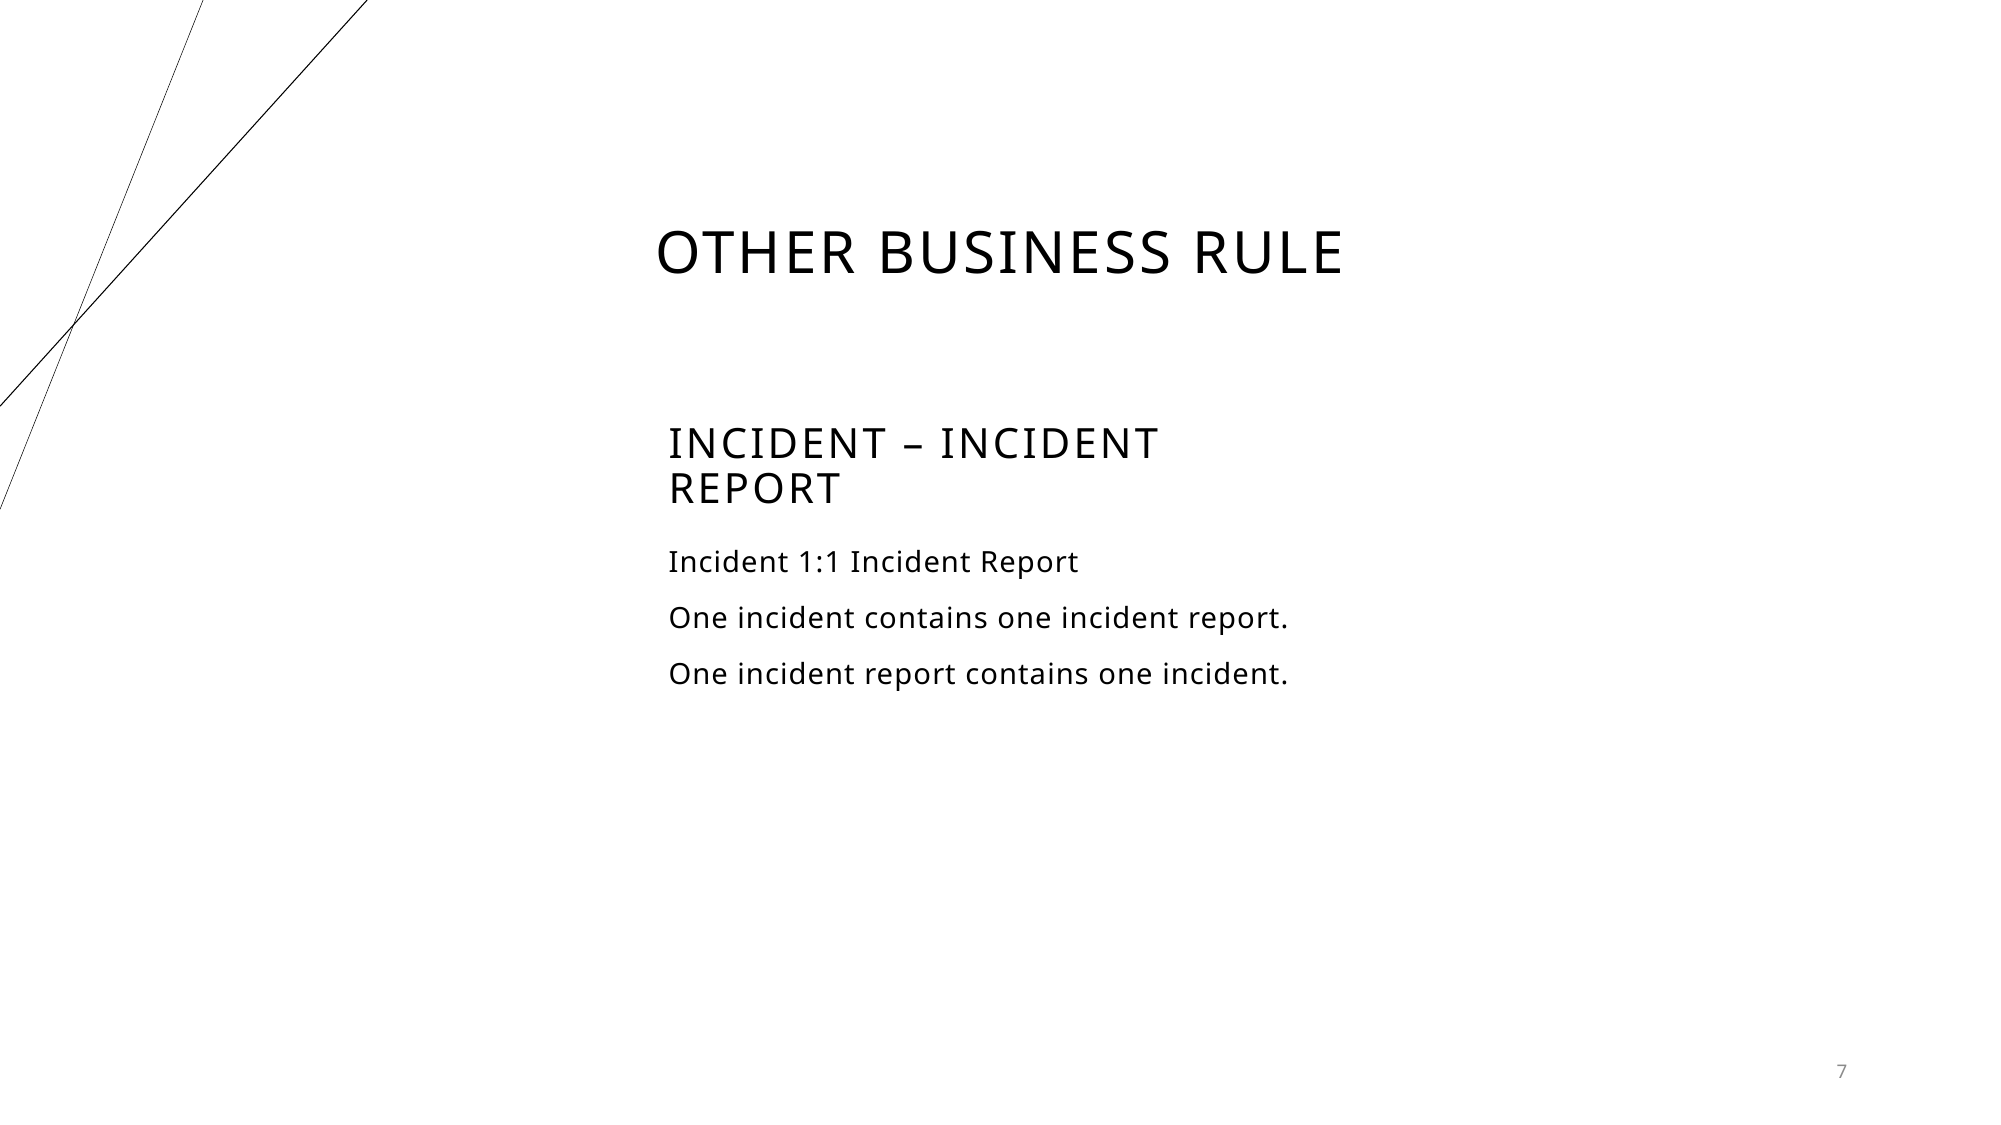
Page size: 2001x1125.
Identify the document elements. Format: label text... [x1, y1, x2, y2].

list Incident – incident report [653, 375, 1347, 521]
title other Business Rule [309, 146, 1691, 364]
slide_number 7 [1412, 1042, 1863, 1103]
list Incident 1:1 Incident Report One incident contains one incident report. One incident report contains one incident. [653, 536, 1347, 887]
